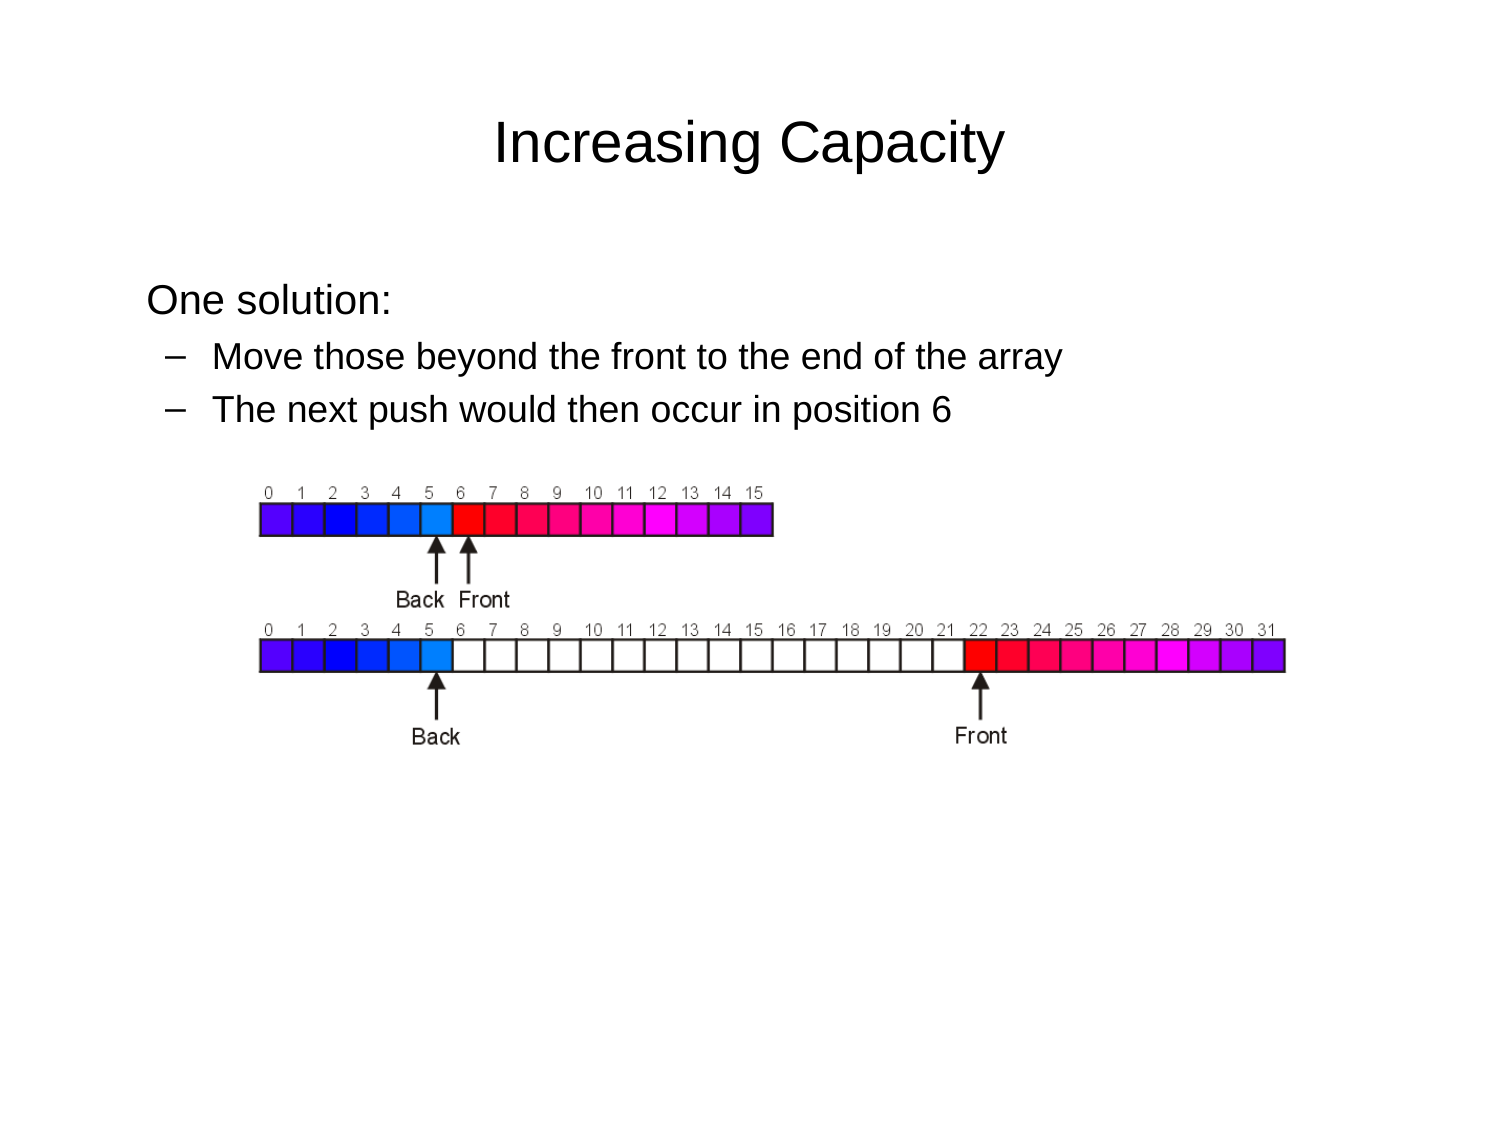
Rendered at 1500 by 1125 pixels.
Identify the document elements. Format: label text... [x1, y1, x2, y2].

list One solution: Move those beyond the front to the end of the array The next push would then occur in position 6 [74, 256, 1426, 1000]
title Increasing Capacity [74, 44, 1426, 233]
picture [244, 479, 1294, 752]
